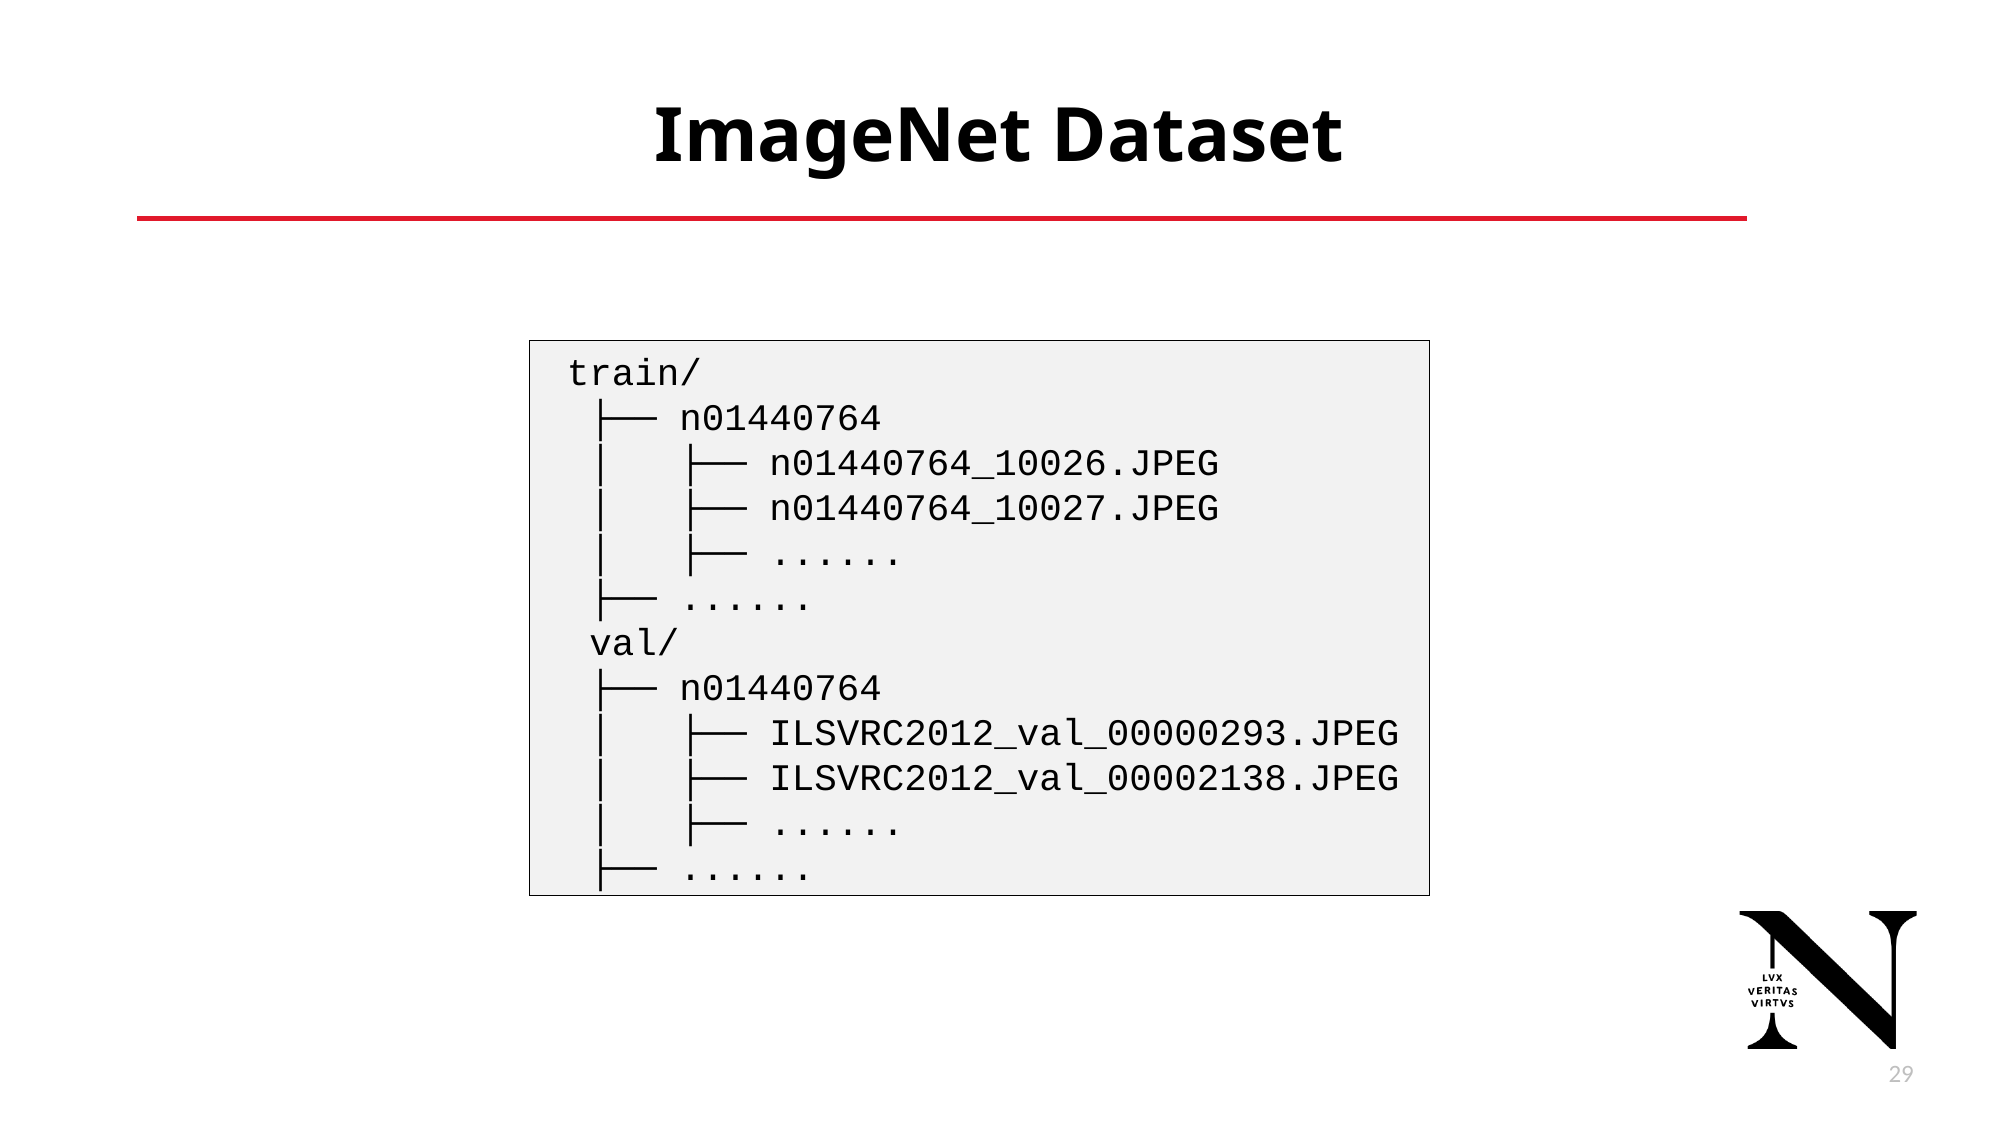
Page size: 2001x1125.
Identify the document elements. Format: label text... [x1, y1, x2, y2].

list [137, 222, 1863, 1020]
slide_number 30 [1479, 1042, 1930, 1103]
title ImageNet Dataset [137, 57, 1863, 218]
text_box train/ ├── n01440764 │ ├── n01440764_10026.JPEG │ ├── n01440764_10027.JPEG │ ├── ...... ├── ...... val/ ├── n01440764 │ ├── ILSVRC2012_val_00000293.JPEG │ ├── ILSVRC2012_val_00002138.JPEG │ ├── ...... ├── ...... [529, 340, 1430, 896]
